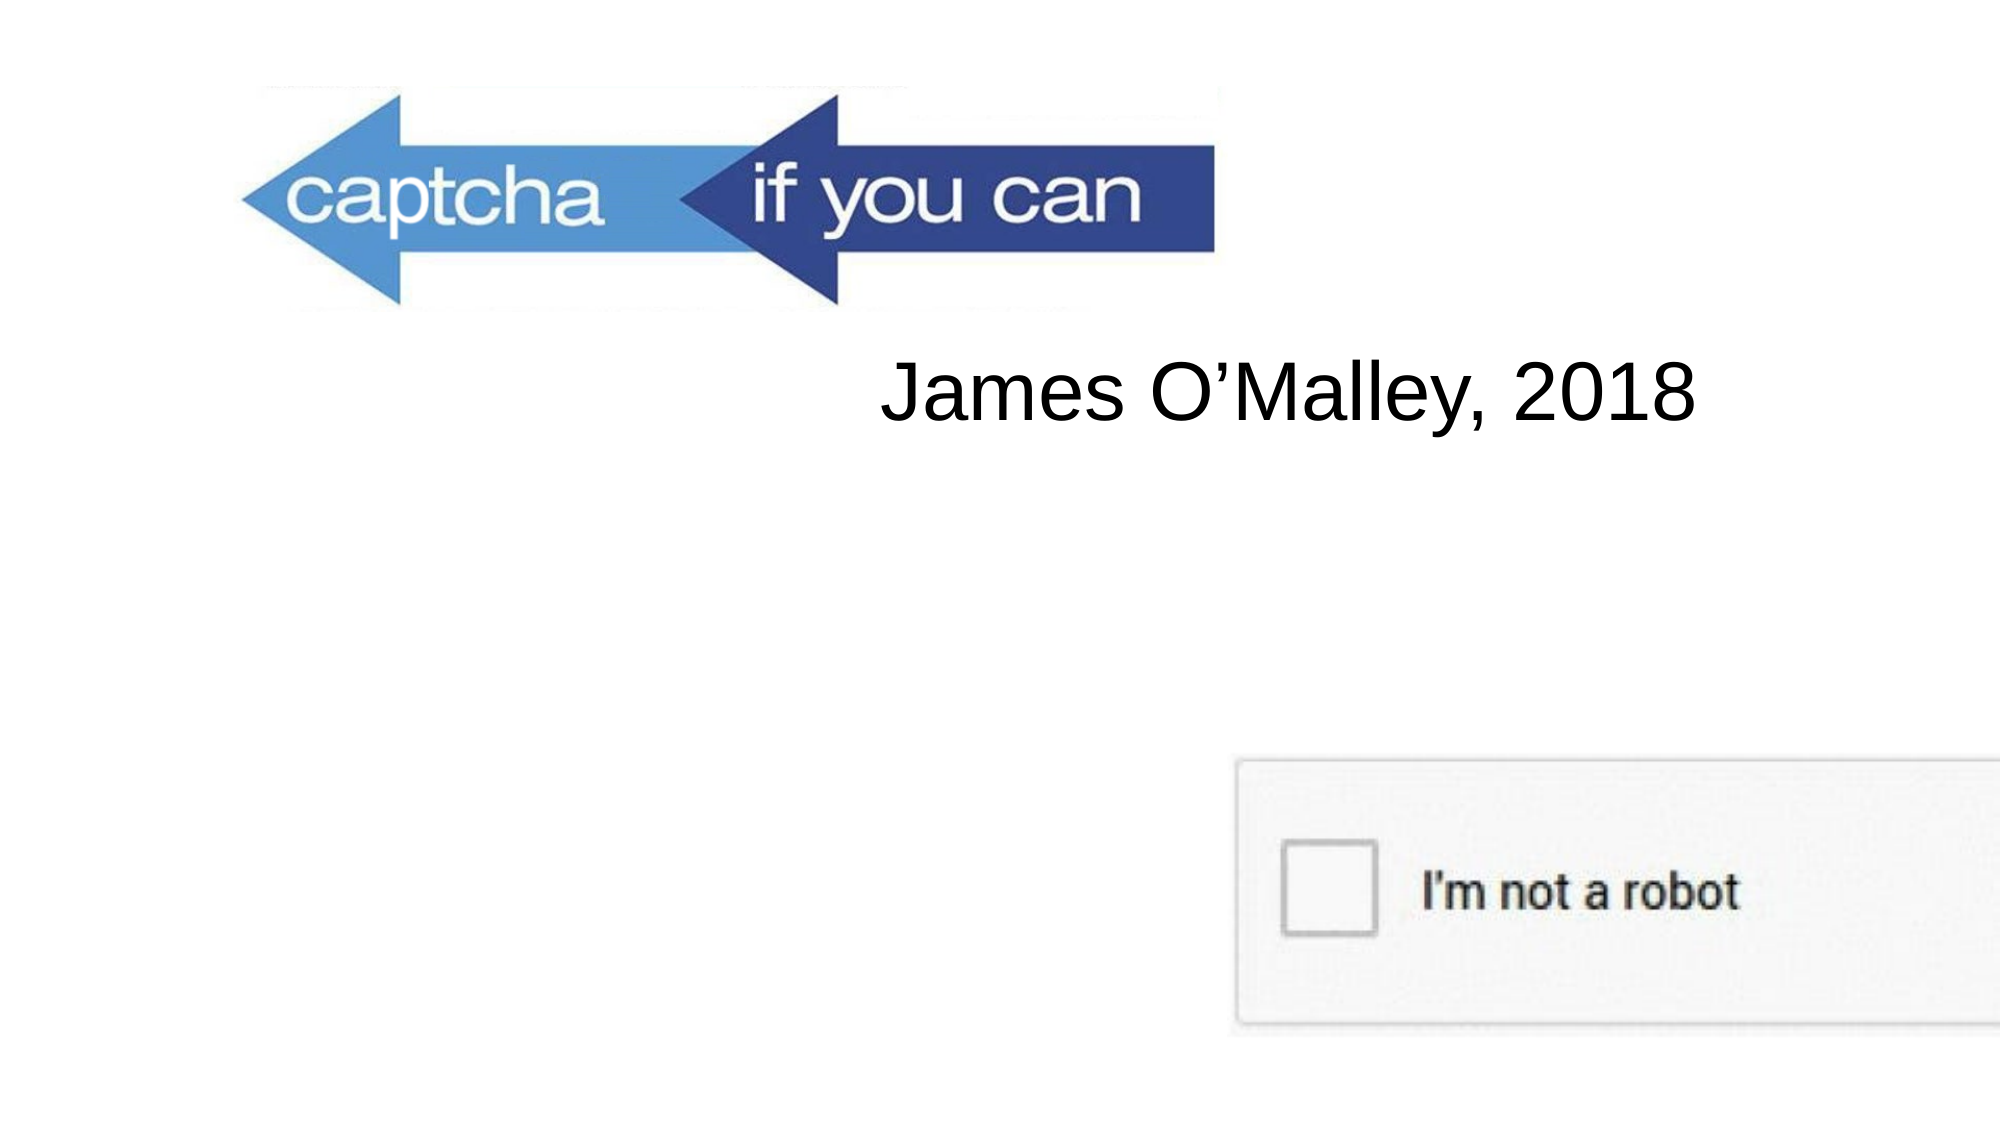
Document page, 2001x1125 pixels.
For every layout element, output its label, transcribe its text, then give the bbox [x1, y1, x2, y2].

picture [233, 86, 1228, 312]
picture [1227, 687, 2000, 1125]
text_box James O’Malley, 2018 [866, 329, 1714, 570]
